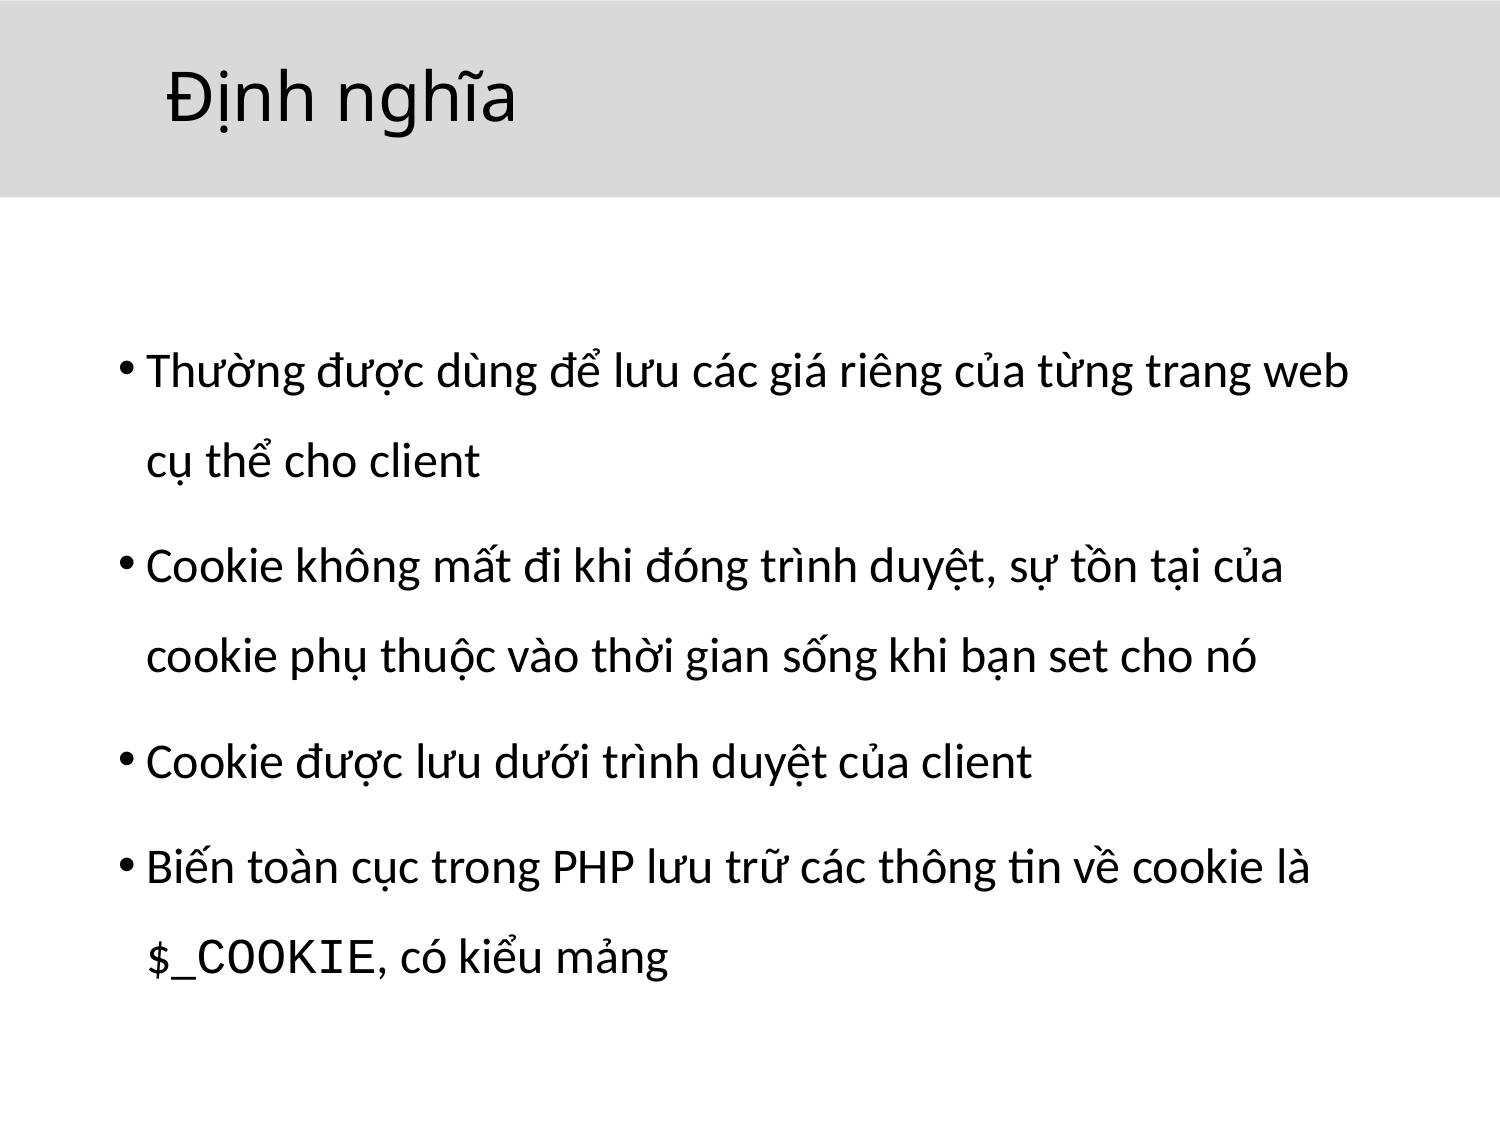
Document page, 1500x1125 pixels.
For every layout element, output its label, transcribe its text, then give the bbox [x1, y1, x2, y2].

list Thường được dùng để lưu các giá riêng của từng trang web cụ thể cho client Cookie không mất đi khi đóng trình duyệt, sự tồn tại của cookie phụ thuộc vào thời gian sống khi bạn set cho nó Cookie được lưu dưới trình duyệt của client Biến toàn cục trong PHP lưu trữ các thông tin về cookie là $_COOKIE, có kiểu mảng [103, 299, 1397, 1014]
title Định nghĩa [0, 0, 1500, 198]
